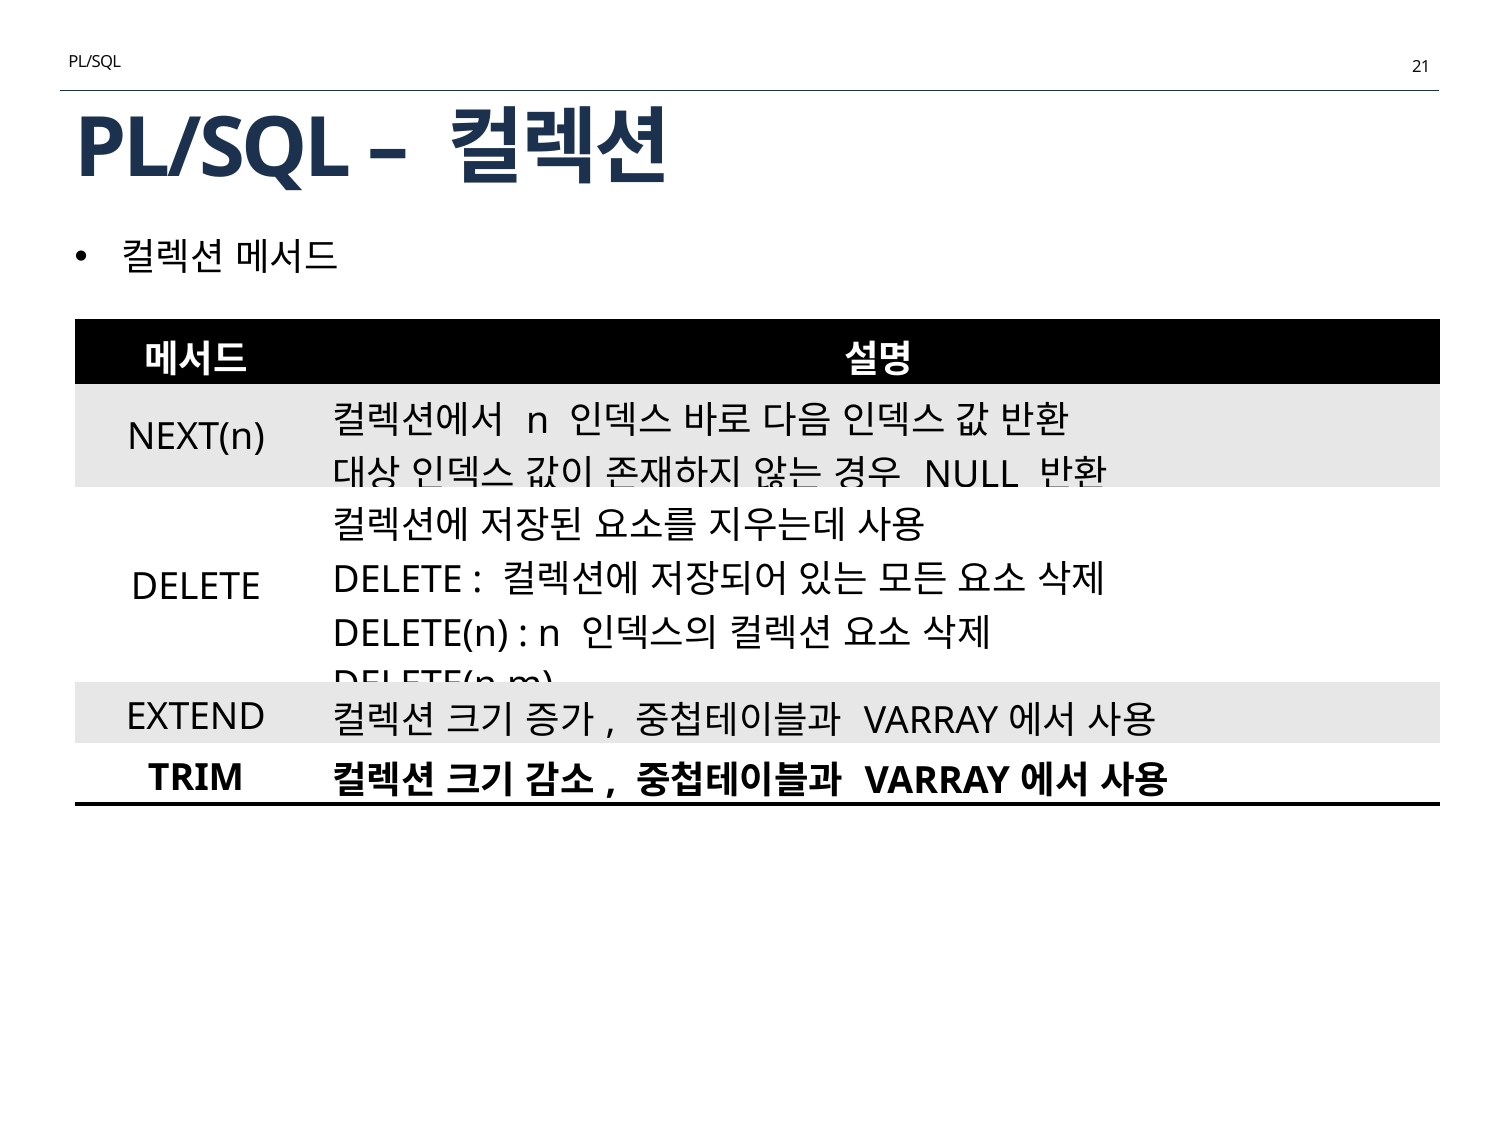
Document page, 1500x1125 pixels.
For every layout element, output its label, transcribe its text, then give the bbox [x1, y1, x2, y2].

table_cell TRIM [75, 743, 317, 802]
table_header 메서드 [75, 323, 317, 380]
text_box PL/SQL [53, 43, 314, 78]
table_cell 컬렉션에 저장된 요소를 지우는데 사용 DELETE : 컬렉션에 저장되어 있는 모든 요소 삭제 DELETE(n) : n 인덱스의 컬렉션 요소 삭제 DELETE(n,m) [317, 487, 1440, 682]
table_cell EXTEND [75, 682, 317, 743]
table_header 설명 [317, 323, 1440, 380]
table_cell NEXT(n) [75, 384, 317, 487]
table_cell DELETE [75, 487, 317, 682]
table_cell 컬렉션 크기 감소, 중첩테이블과 VARRAY에서 사용 [317, 743, 1440, 802]
text_box 컬렉션 메서드 [59, 226, 918, 286]
table_cell 컬렉션에서 n 인덱스 바로 다음 인덱스 값 반환 대상 인덱스 값이 존재하지 않는 경우 NULL 반환 [317, 384, 1440, 487]
title PL/SQL – 컬렉션 [59, 95, 1190, 191]
table_cell 컬렉션 크기 증가, 중첩테이블과 VARRAY에서 사용 [317, 682, 1440, 743]
text_box 21 [1189, 48, 1450, 87]
